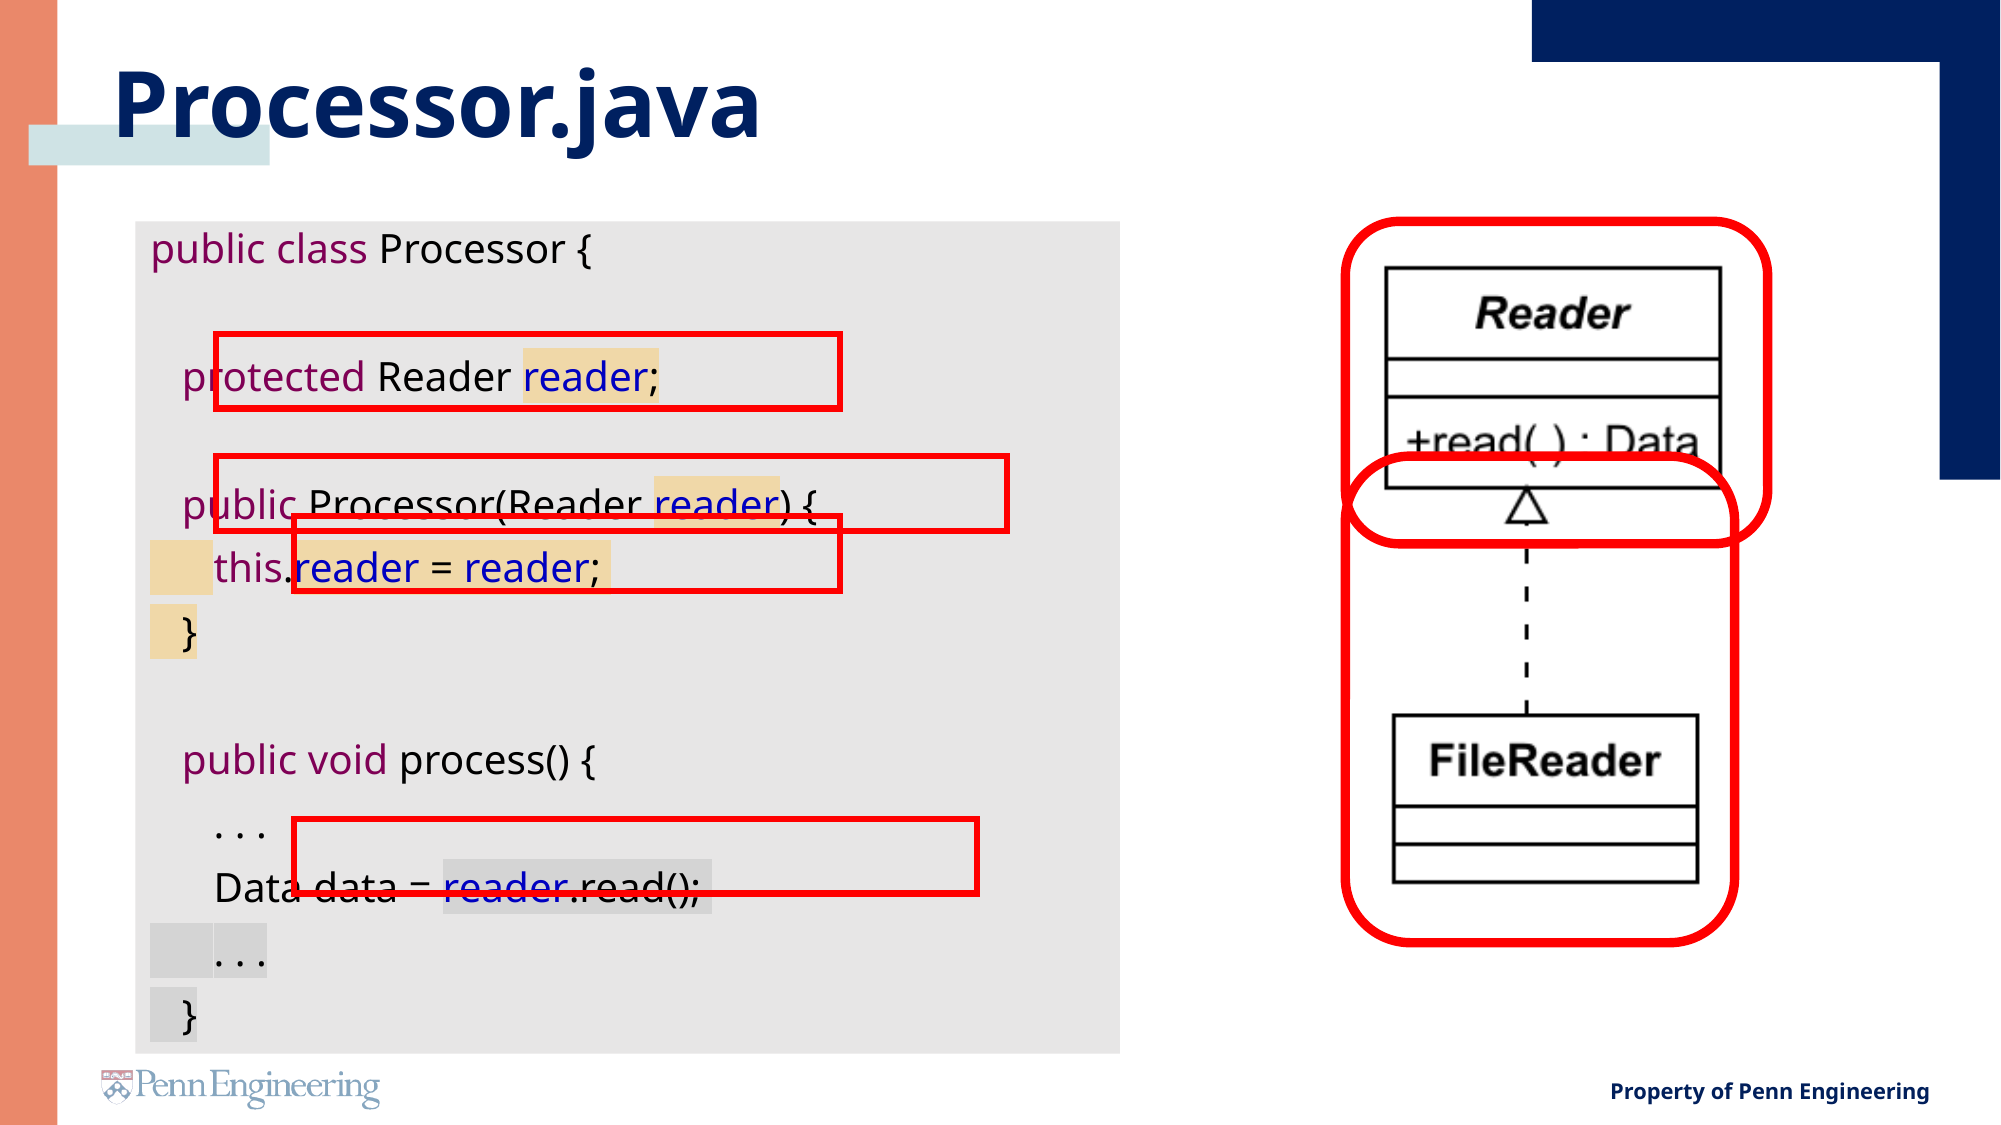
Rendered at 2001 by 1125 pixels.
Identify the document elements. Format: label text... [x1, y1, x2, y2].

text_box [294, 818, 977, 894]
picture [1326, 204, 1789, 966]
text_box [294, 516, 841, 591]
text_box [215, 333, 841, 409]
list public class Processor { protected Reader reader; public Processor(Reader reader) { this.reader = reader; } public void process() { . . . Data data = reader.read(); . . . } [135, 221, 1120, 1054]
title Processor.java [96, 0, 1822, 218]
text_box [215, 456, 1007, 531]
